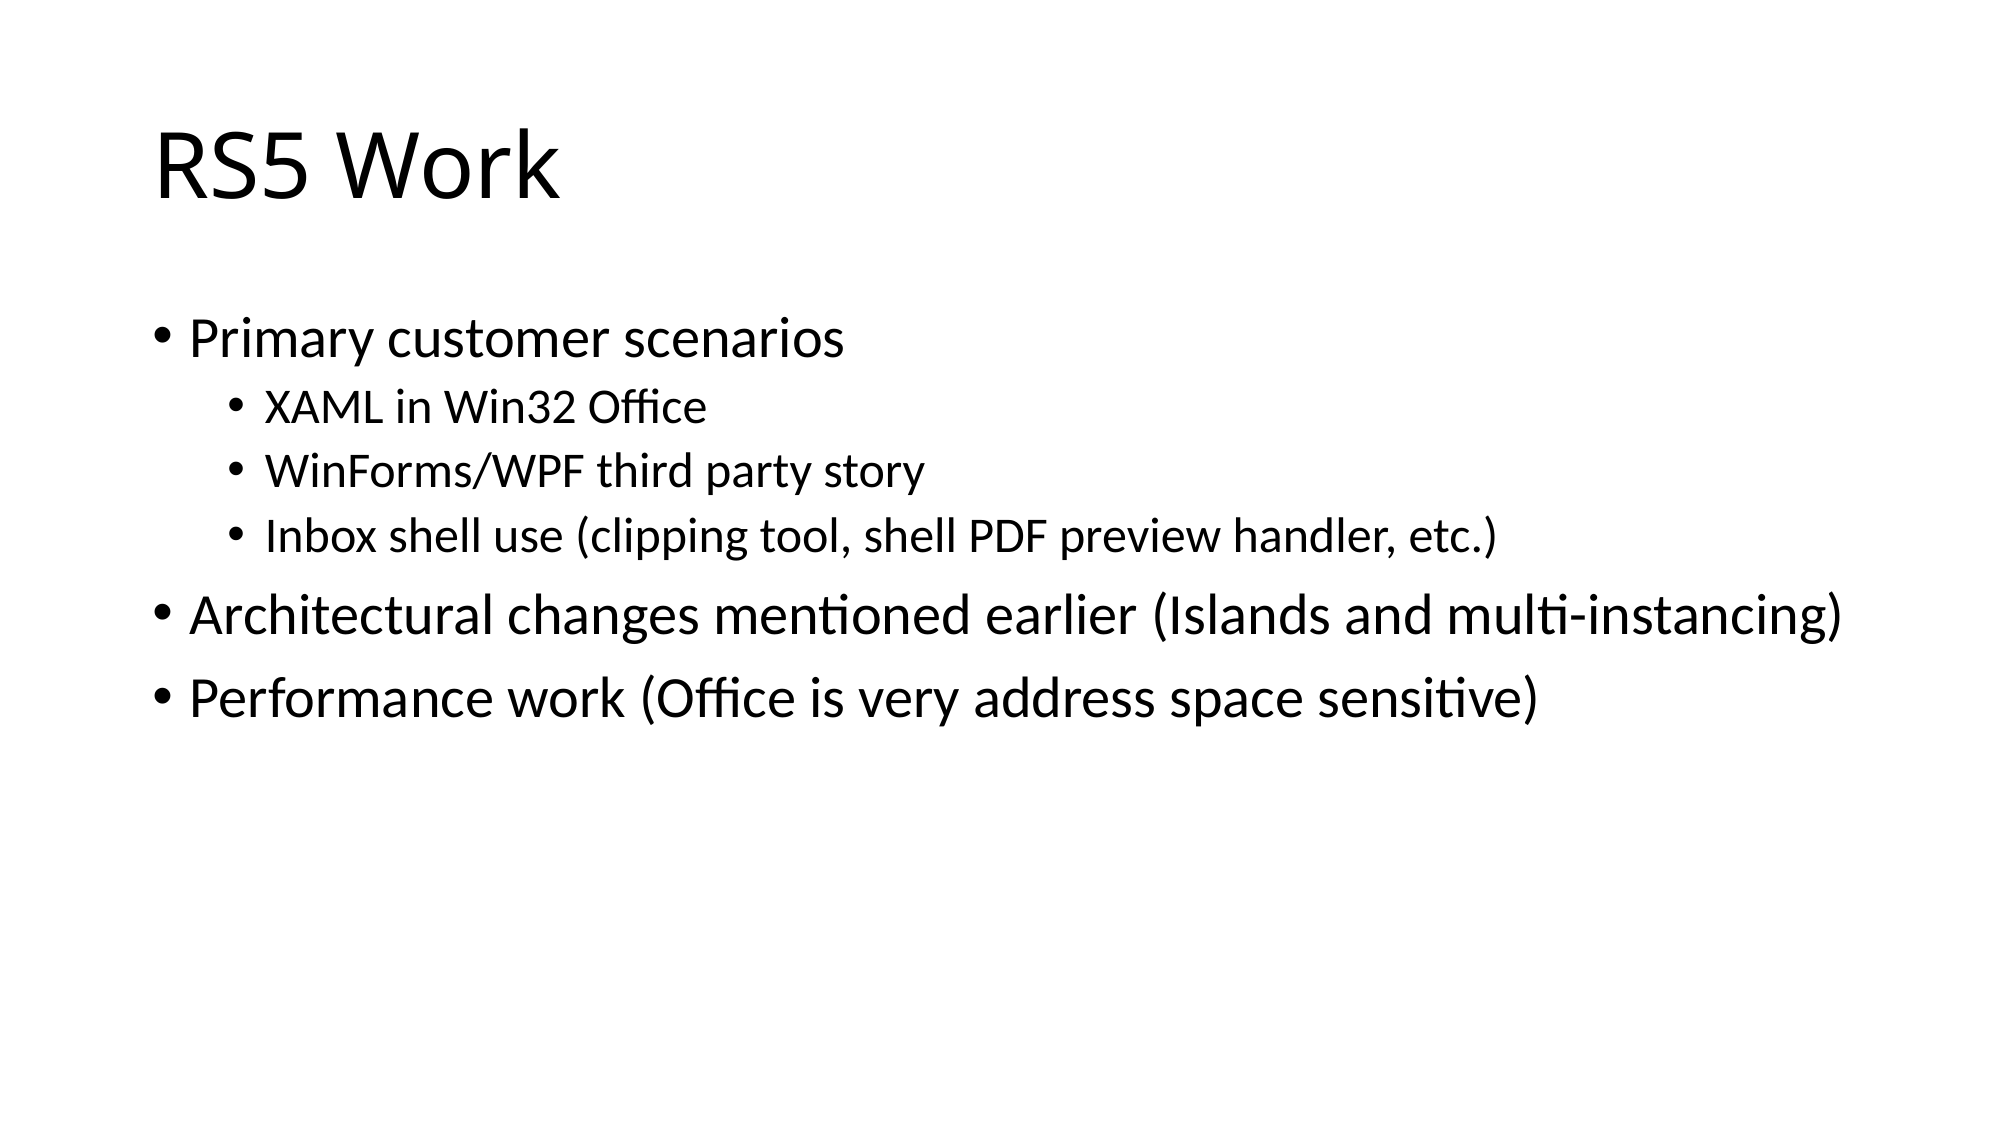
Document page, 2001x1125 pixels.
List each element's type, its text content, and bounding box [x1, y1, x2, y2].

list Primary customer scenarios XAML in Win32 Office WinForms/WPF third party story Inbox shell use (clipping tool, shell PDF preview handler, etc.) Architectural changes mentioned earlier (Islands and multi-instancing) Performance work (Office is very address space sensitive) [137, 299, 1863, 1014]
title RS5 Work [137, 59, 1863, 278]
